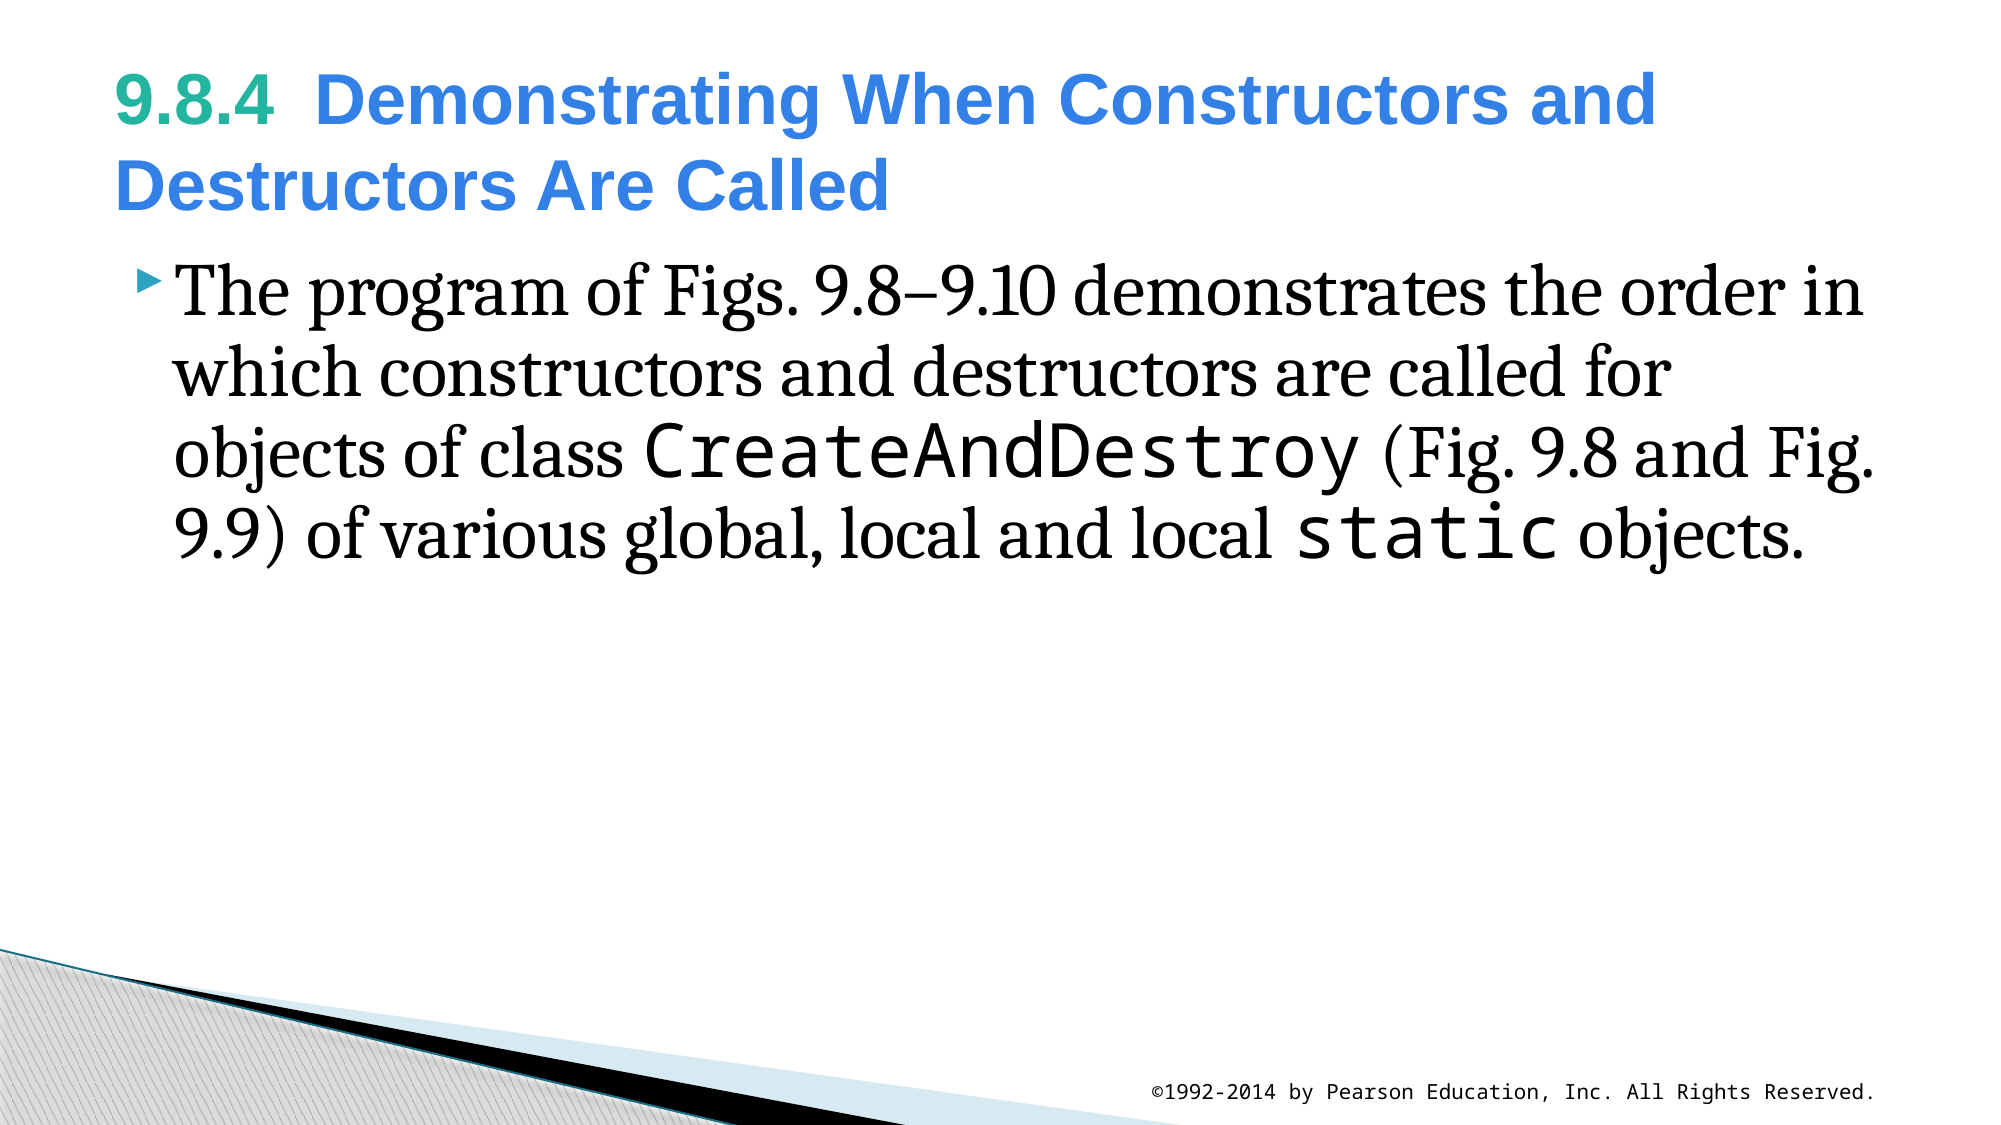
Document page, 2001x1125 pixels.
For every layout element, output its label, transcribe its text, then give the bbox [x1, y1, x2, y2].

list The program of Figs. 9.8–9.10 demonstrates the order in which constructors and destructors are called for objects of class CreateAndDestroy (Fig. 9.8 and Fig. 9.9) of various global, local and local static objects. [99, 242, 1900, 986]
footer ©1992-2014 by Pearson Education, Inc. All Rights Reserved. [866, 1051, 1892, 1112]
title 9.8.4 Demonstrating When Constructors and Destructors Are Called [99, 45, 1900, 233]
